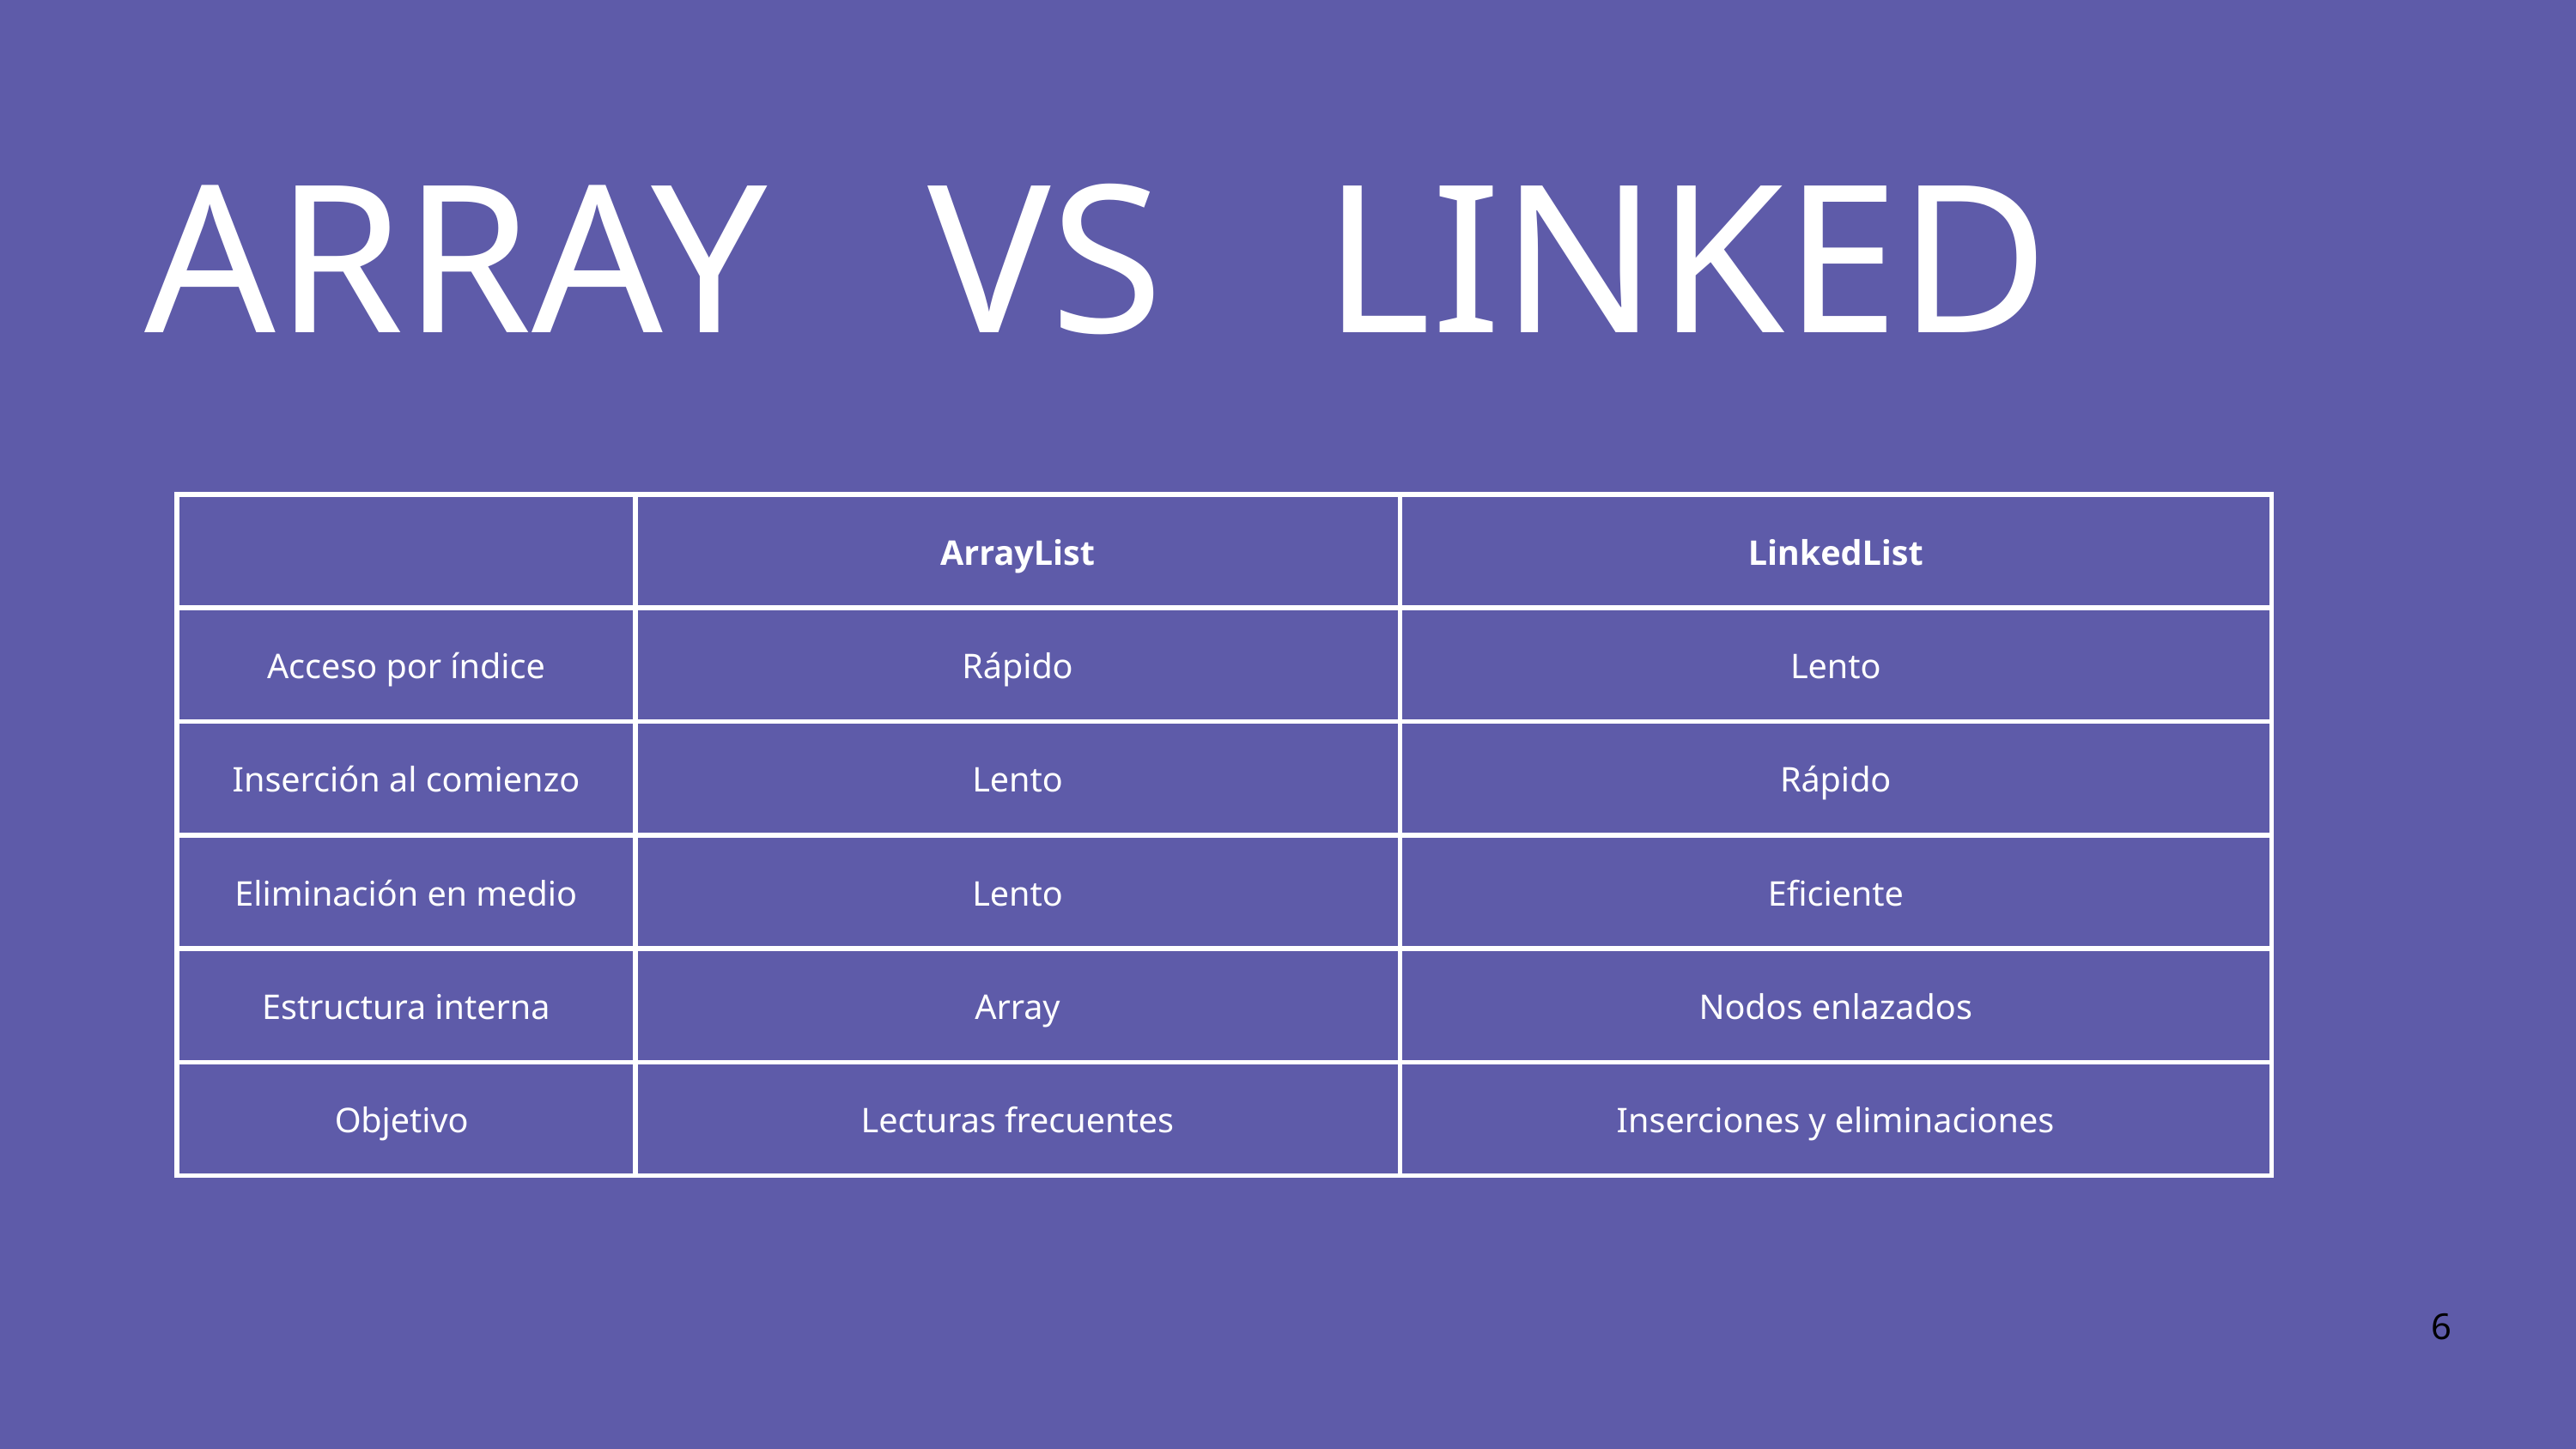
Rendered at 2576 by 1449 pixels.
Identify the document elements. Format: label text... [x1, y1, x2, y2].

table_cell Rápido [638, 610, 1398, 719]
text_box ARRAY VS LINKED [144, 86, 2099, 374]
table_cell Acceso por índice [179, 610, 633, 719]
table_cell Inserciones y eliminaciones [1402, 1064, 2269, 1173]
table_cell Inserción al comienzo [179, 724, 633, 833]
table_cell Estructura interna [179, 951, 633, 1060]
table_cell Objetivo [179, 1064, 633, 1173]
table_cell Rápido [1402, 724, 2269, 833]
table_cell Nodos enlazados [1402, 951, 2269, 1060]
table_cell Lento [638, 724, 1398, 833]
table_cell Lecturas frecuentes [638, 1064, 1398, 1173]
table_cell Lento [1402, 610, 2269, 719]
text_box 6 [2431, 1296, 2452, 1348]
table_header ArrayList [638, 497, 1398, 605]
table_cell Eficiente [1402, 838, 2269, 946]
table_cell Array [638, 951, 1398, 1060]
table_header [179, 497, 633, 605]
table_cell Lento [638, 838, 1398, 946]
table_header LinkedList [1402, 497, 2269, 605]
table_cell Eliminación en medio [179, 838, 633, 946]
